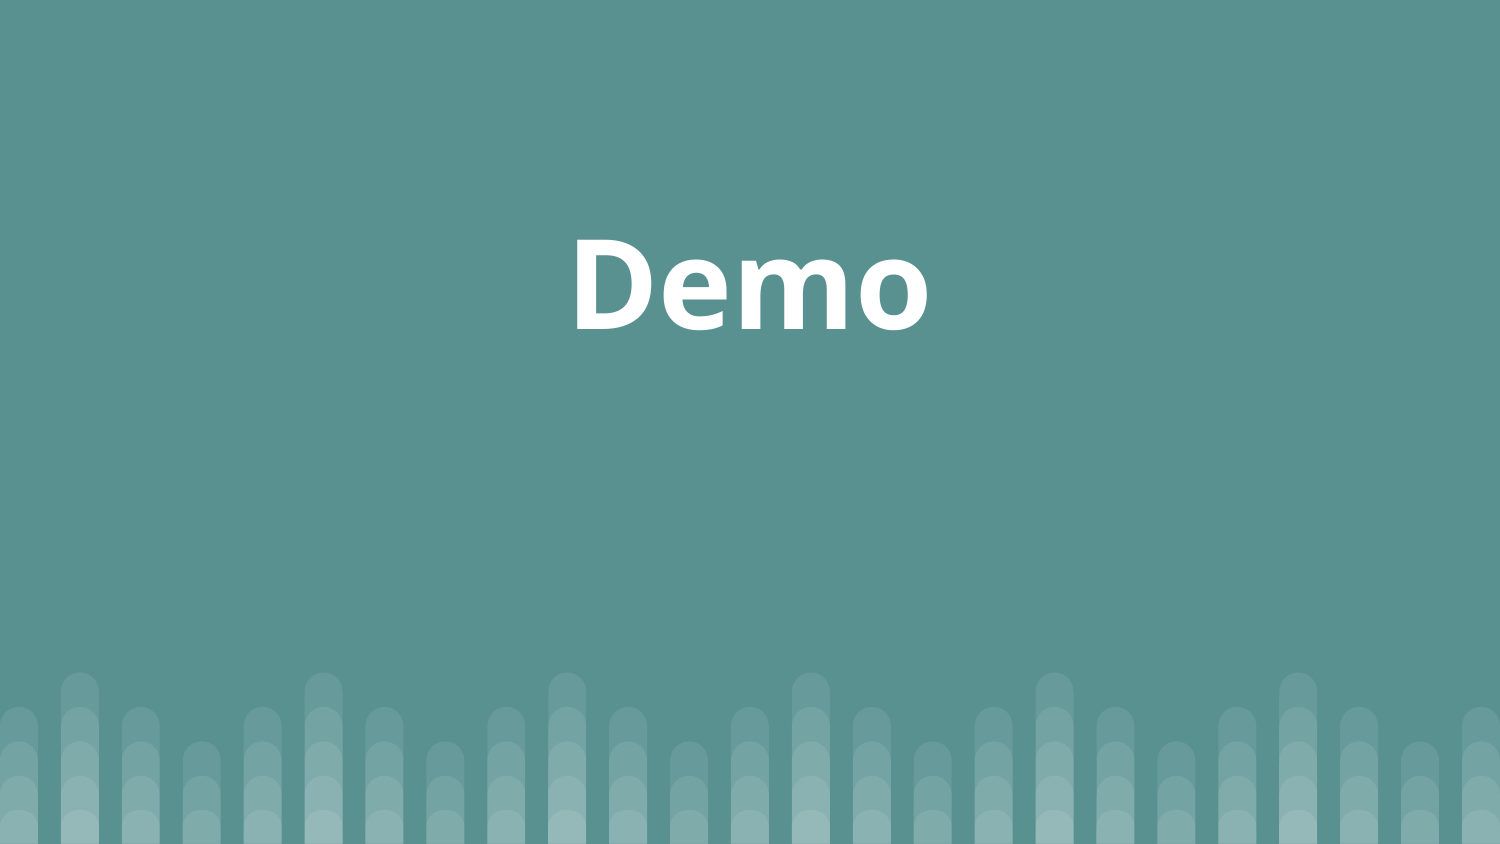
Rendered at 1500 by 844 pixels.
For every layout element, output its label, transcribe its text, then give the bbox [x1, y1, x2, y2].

title Demo [227, 126, 1273, 433]
